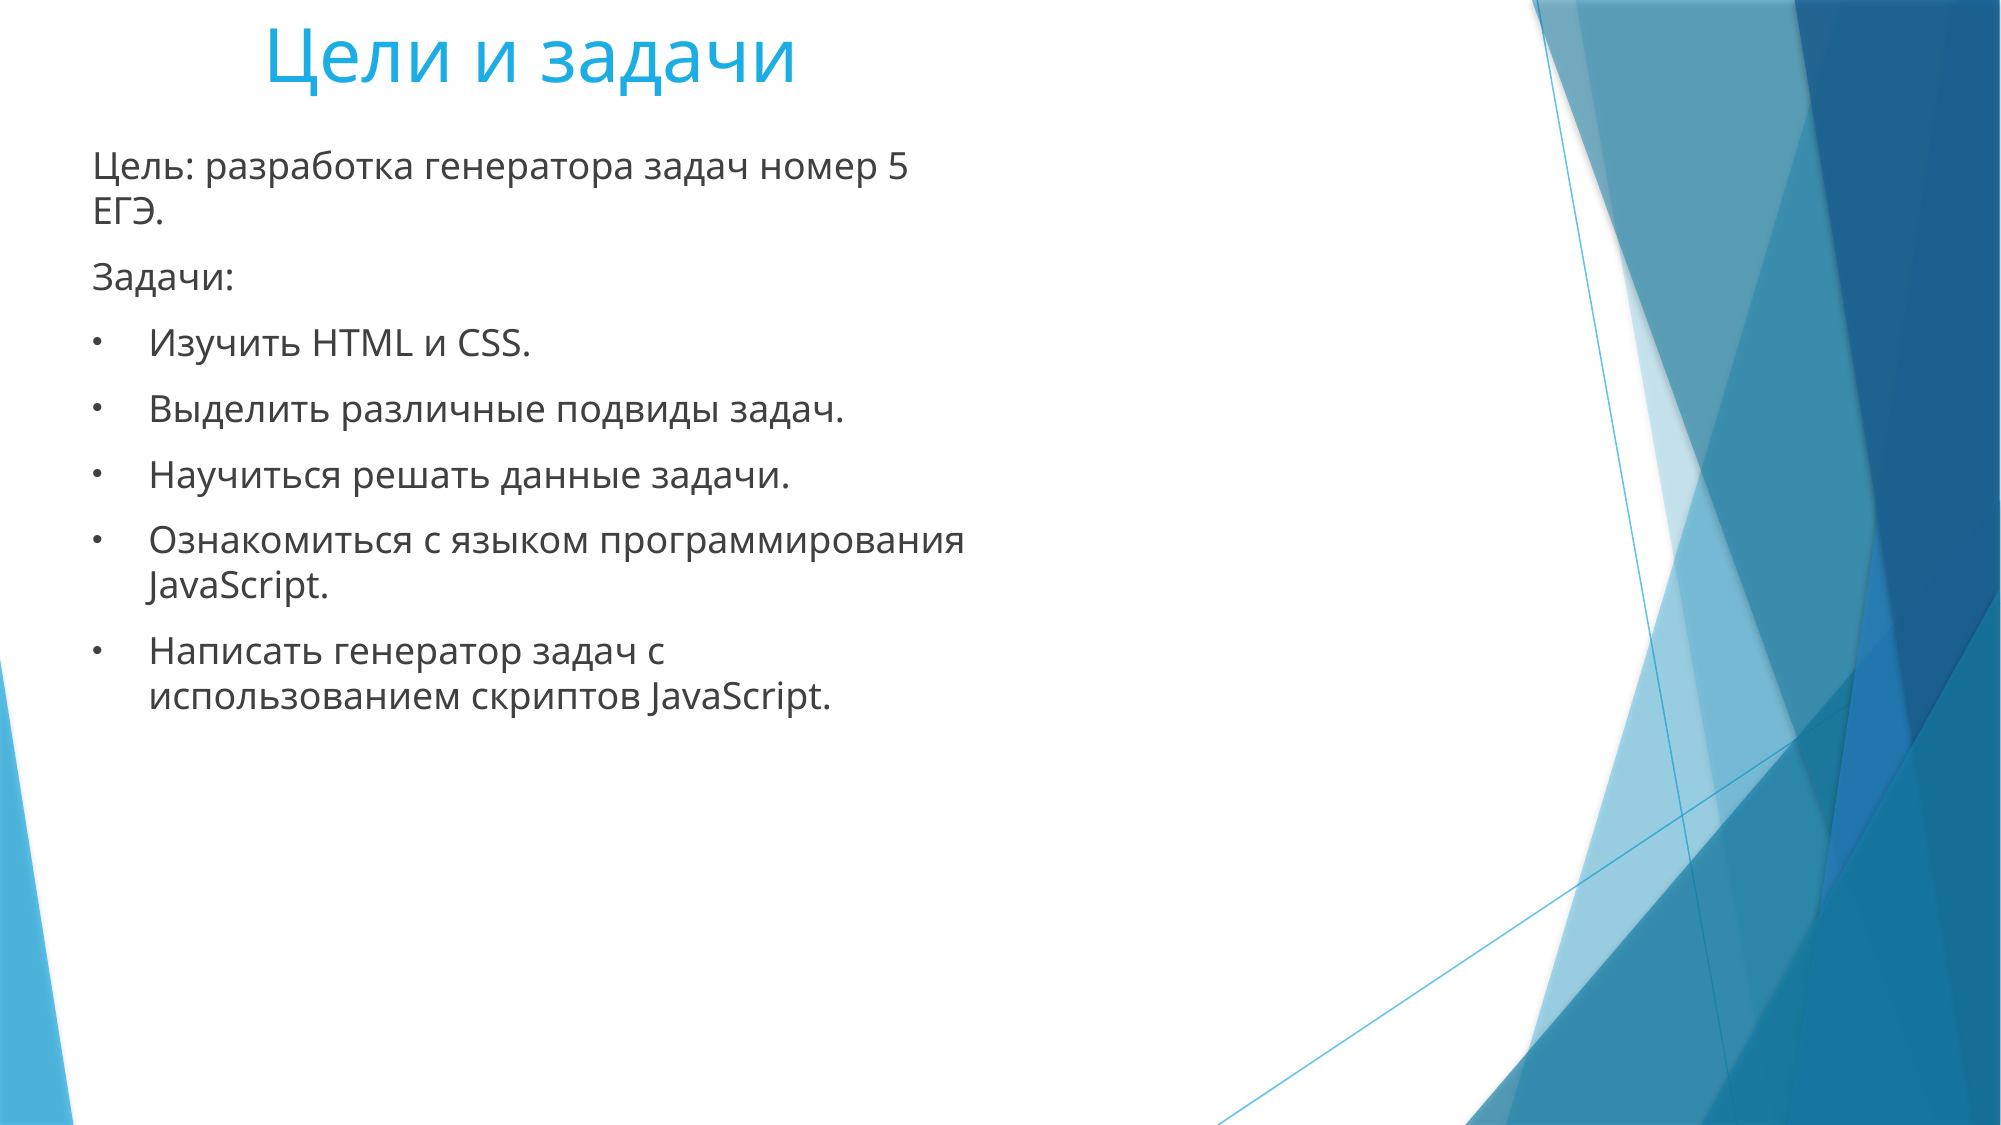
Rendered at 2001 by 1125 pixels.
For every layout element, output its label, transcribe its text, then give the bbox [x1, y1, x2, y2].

title Цели и задачи [0, 0, 1532, 135]
list Цель: разработка генератора задач номер 5 ЕГЭ. Задачи: Изучить HTML и CSS. Выделить различные подвиды задач. Научиться решать данные задачи. Ознакомиться с языком программирования JavaScript. Написать генератор задач с использованием скриптов JavaScript. [77, 134, 986, 962]
